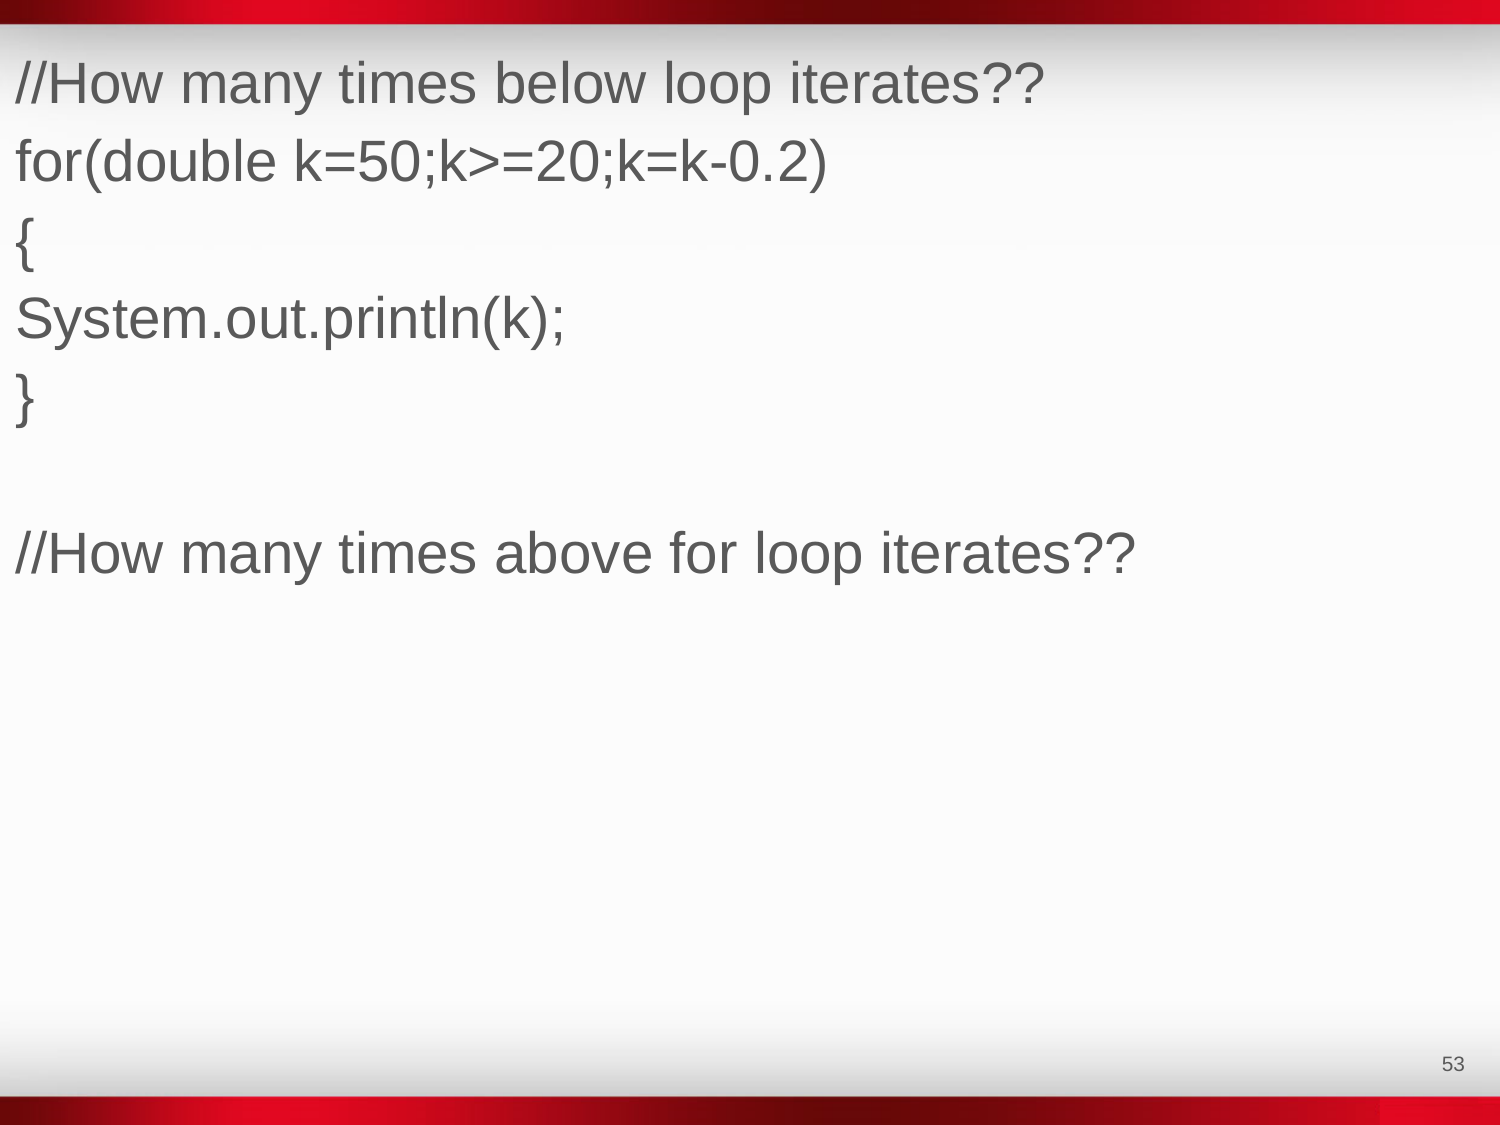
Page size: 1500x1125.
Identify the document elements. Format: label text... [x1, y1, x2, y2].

subtitle //How many times below loop iterates?? for(double k=50;k>=20;k=k-0.2) { System.out.println(k); } //How many times above for loop iterates?? [0, 37, 1500, 1125]
picture [0, 0, 1500, 37]
slide_number ‹#› [1389, 1019, 1480, 1106]
